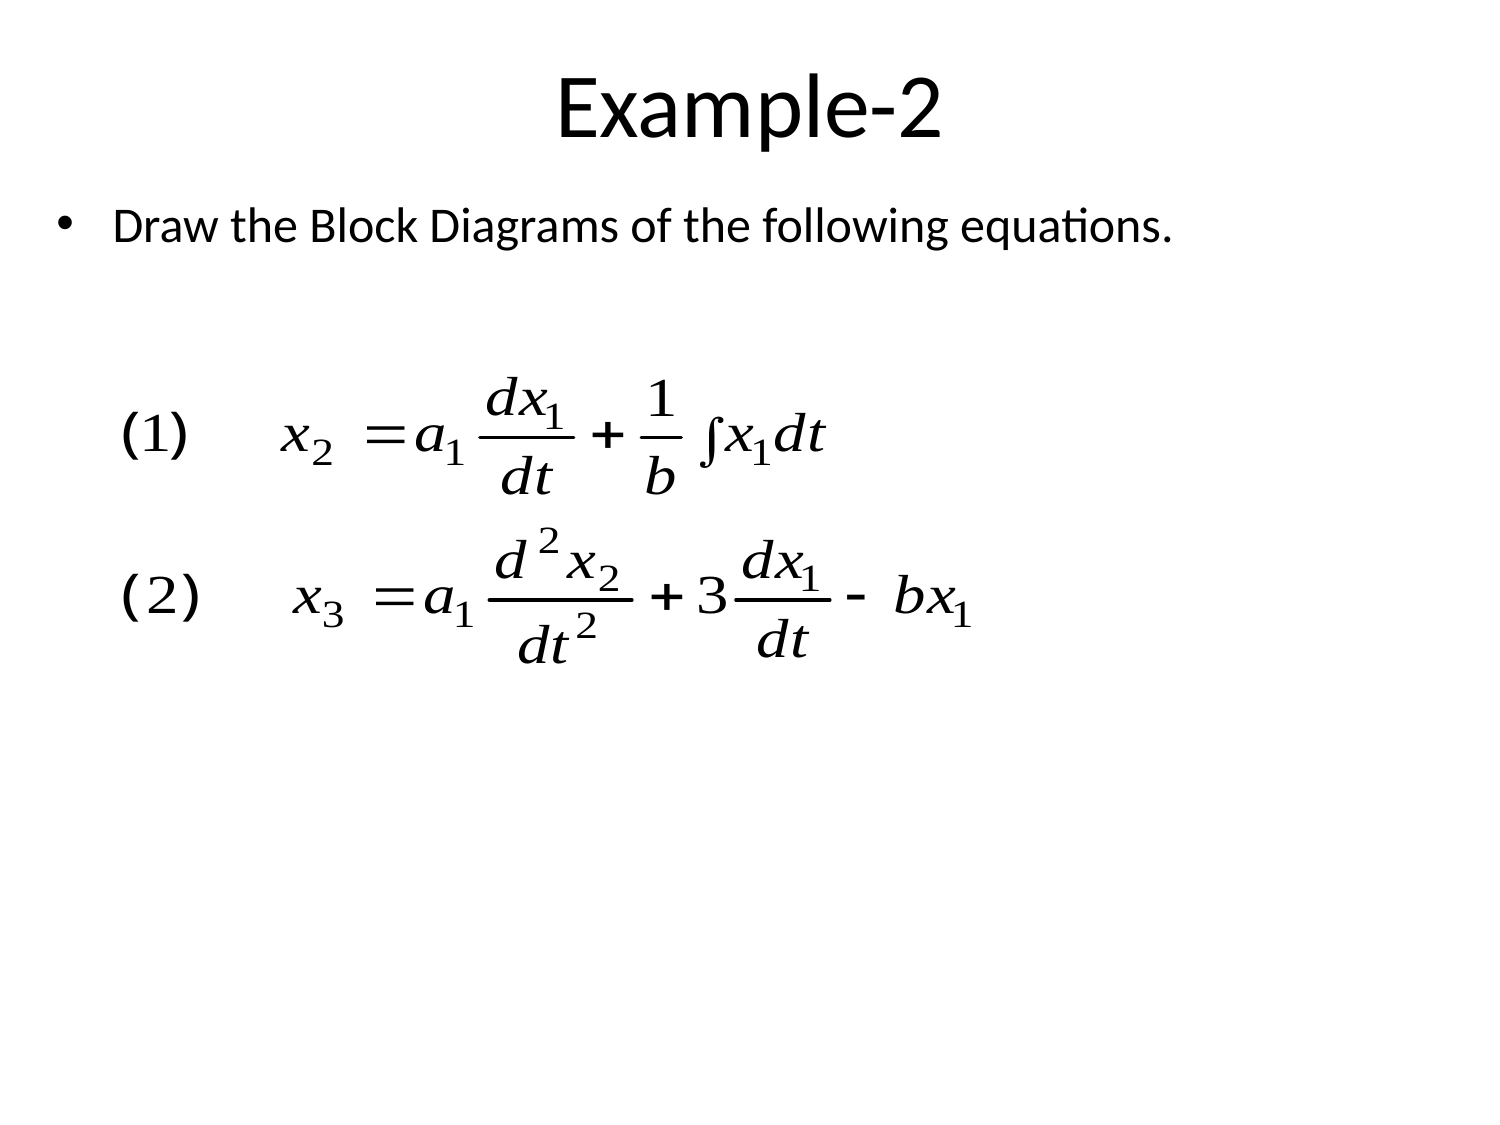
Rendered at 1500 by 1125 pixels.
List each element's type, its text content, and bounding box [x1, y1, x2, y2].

list Draw the Block Diagrams of the following equations. [41, 184, 1459, 927]
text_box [111, 361, 987, 676]
title Example-2 [75, 7, 1425, 184]
